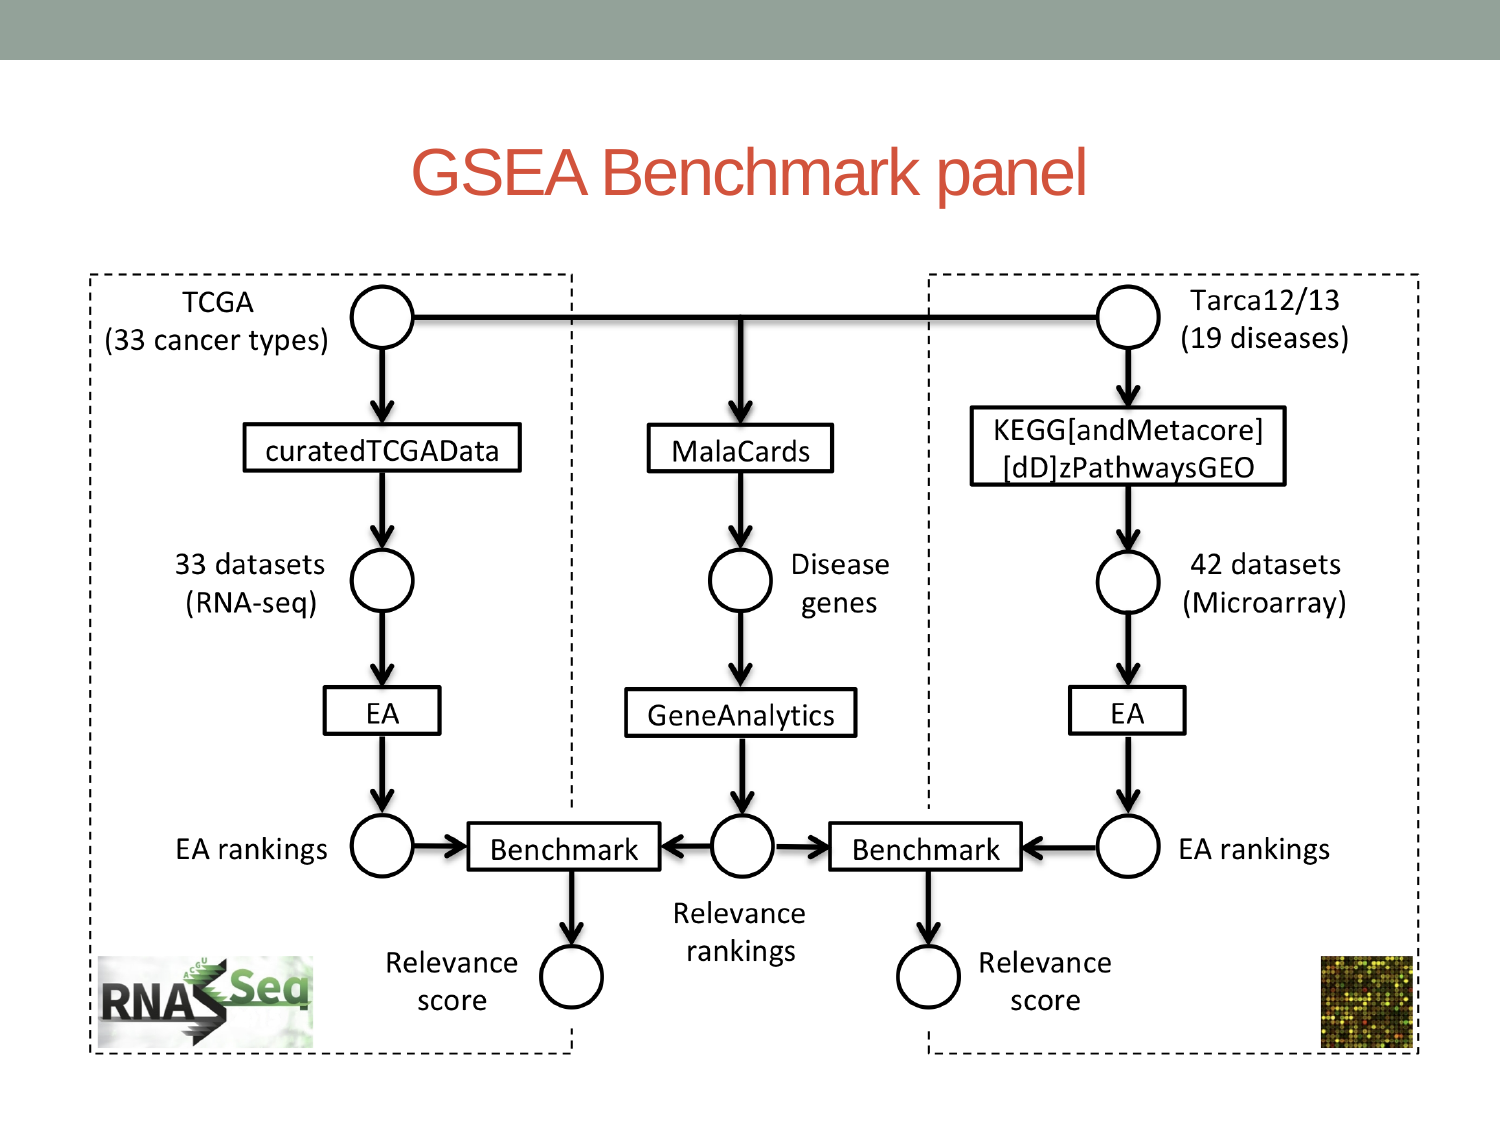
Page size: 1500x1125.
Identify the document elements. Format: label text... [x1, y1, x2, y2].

title GSEA Benchmark panel [75, 87, 1425, 250]
picture [74, 271, 1426, 1065]
